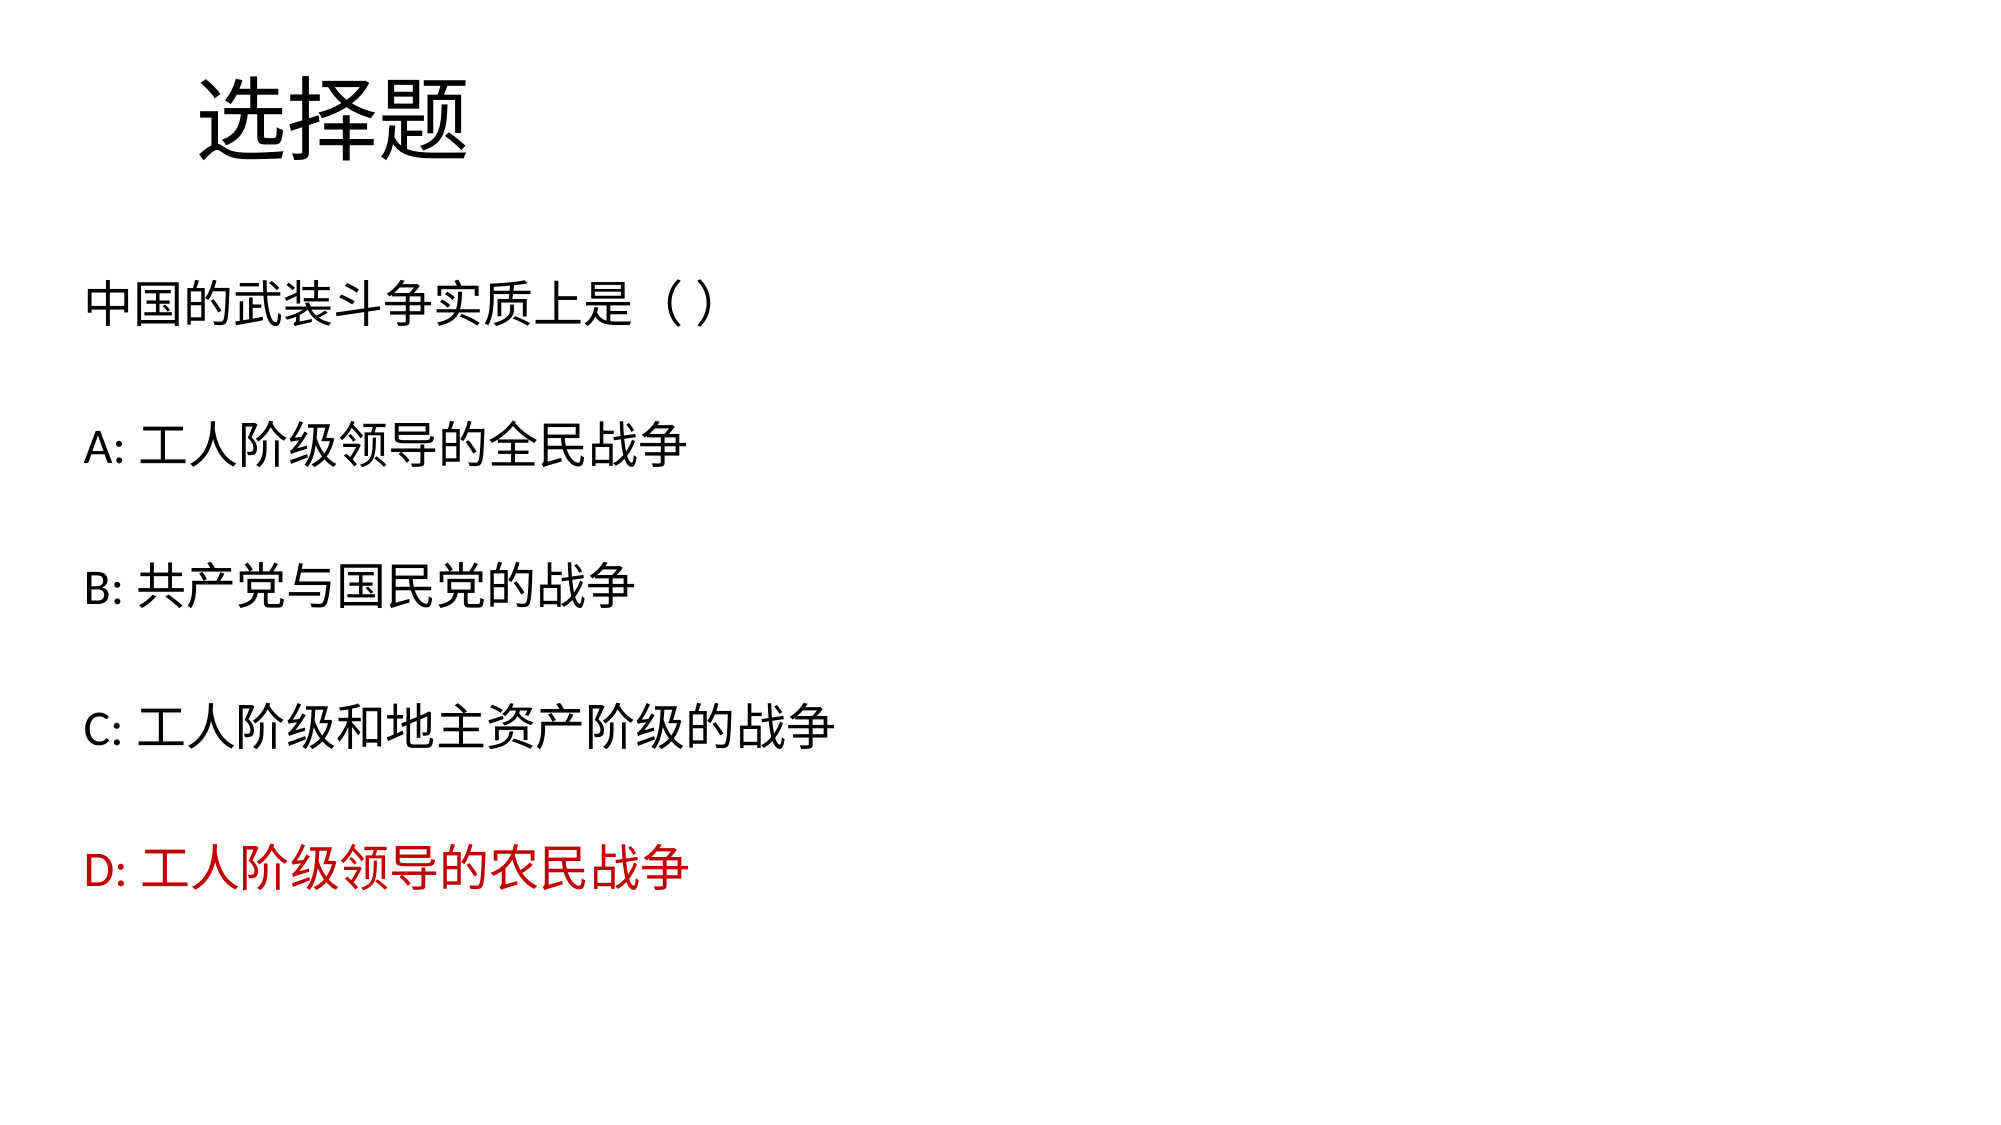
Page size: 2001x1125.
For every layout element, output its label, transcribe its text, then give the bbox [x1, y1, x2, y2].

title 选择题 [137, 14, 1863, 205]
list 中国的武装斗争实质上是（ ） A:工人阶级领导的全民战争 B:共产党与国民党的战争 C:工人阶级和地主资产阶级的战争 D:工人阶级领导的农民战争 [68, 205, 1932, 1053]
